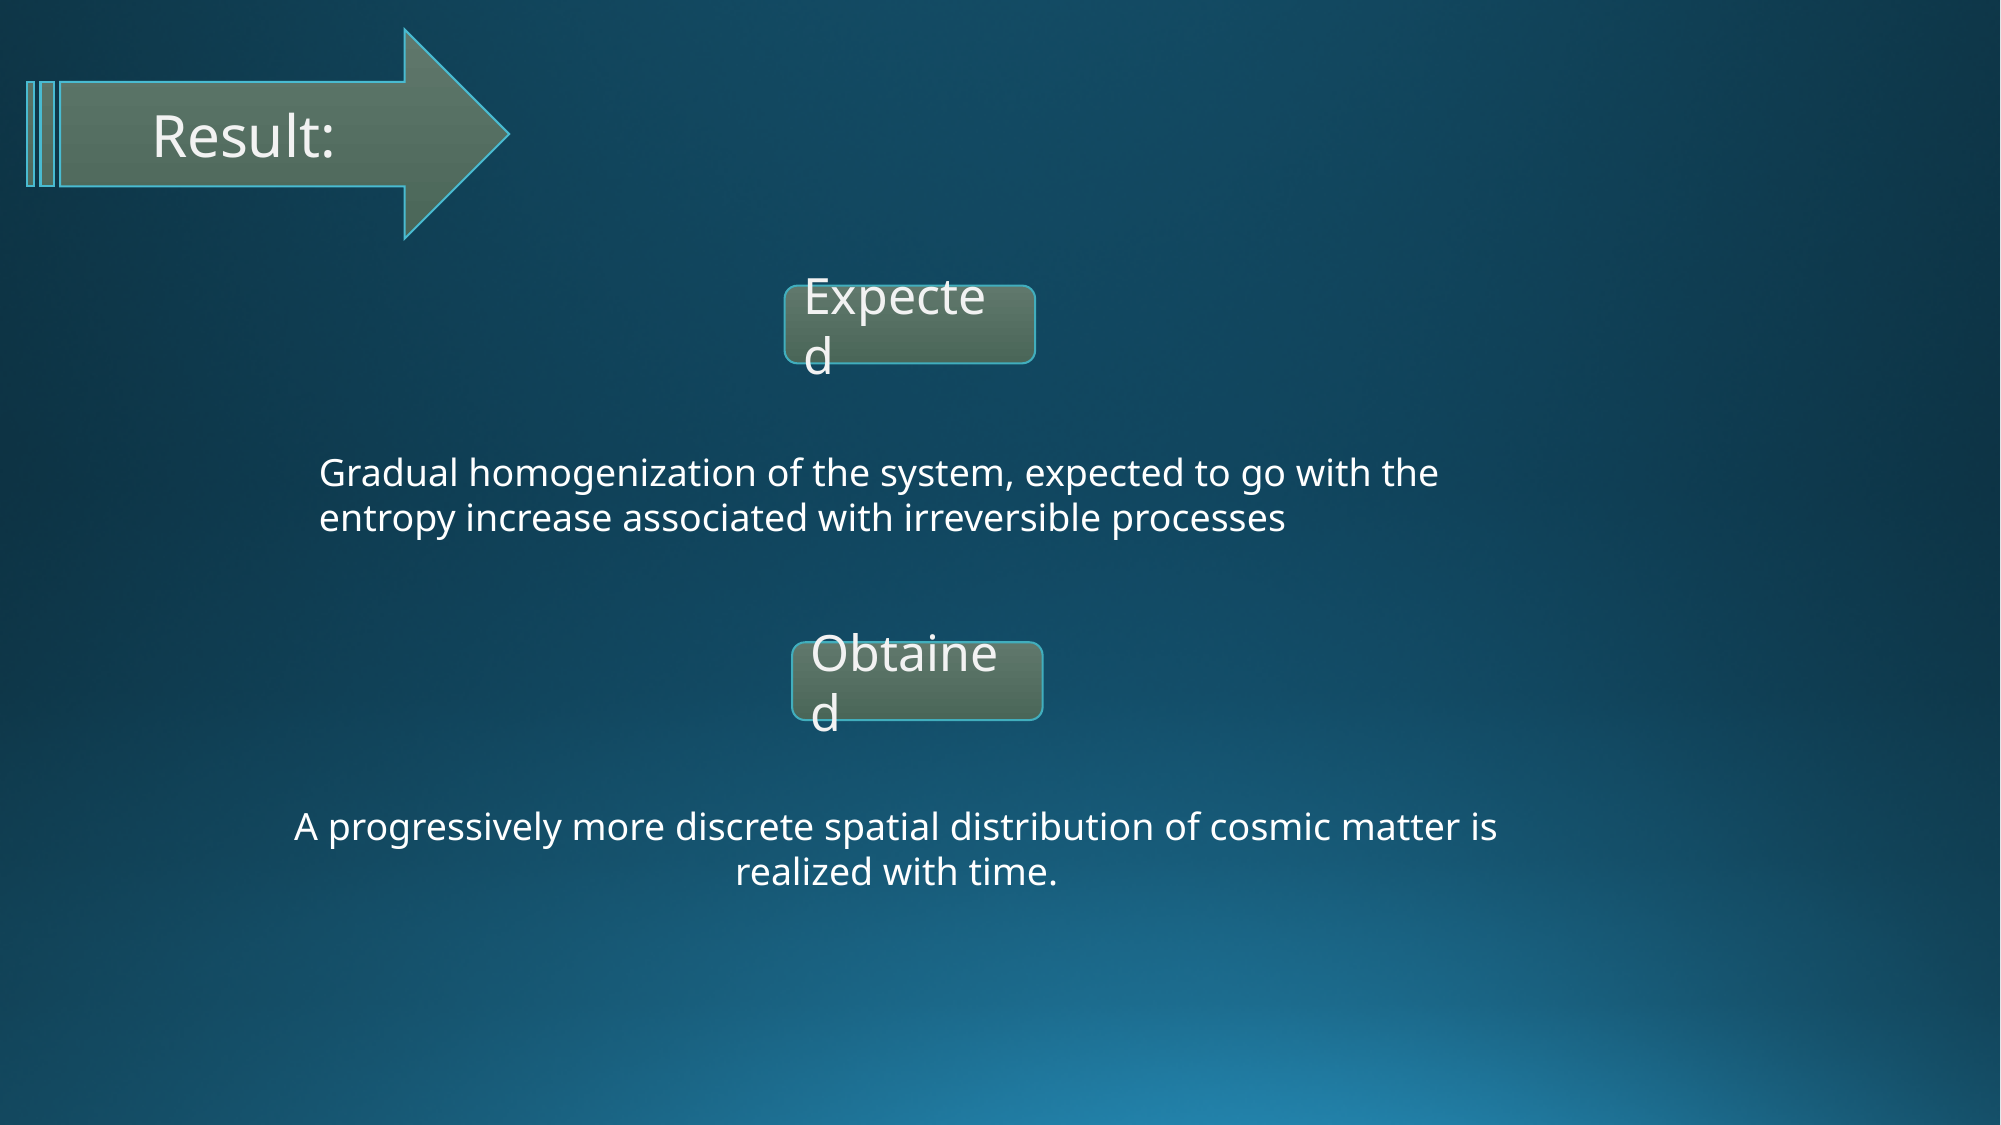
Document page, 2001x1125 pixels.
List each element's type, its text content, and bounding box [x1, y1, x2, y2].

text_box Result: [39, 81, 55, 187]
text_box Gradual homogenization of the system, expected to go with the entropy increase associated with irreversible processes [304, 441, 1515, 592]
text_box Obtained [791, 641, 1044, 722]
text_box Expected [783, 284, 1037, 365]
picture [0, 0, 2001, 1125]
text_box Result: [59, 27, 511, 242]
text_box A progressively more discrete spatial distribution of cosmic matter is realized with time. [268, 795, 1526, 901]
text_box Result: [26, 81, 35, 187]
